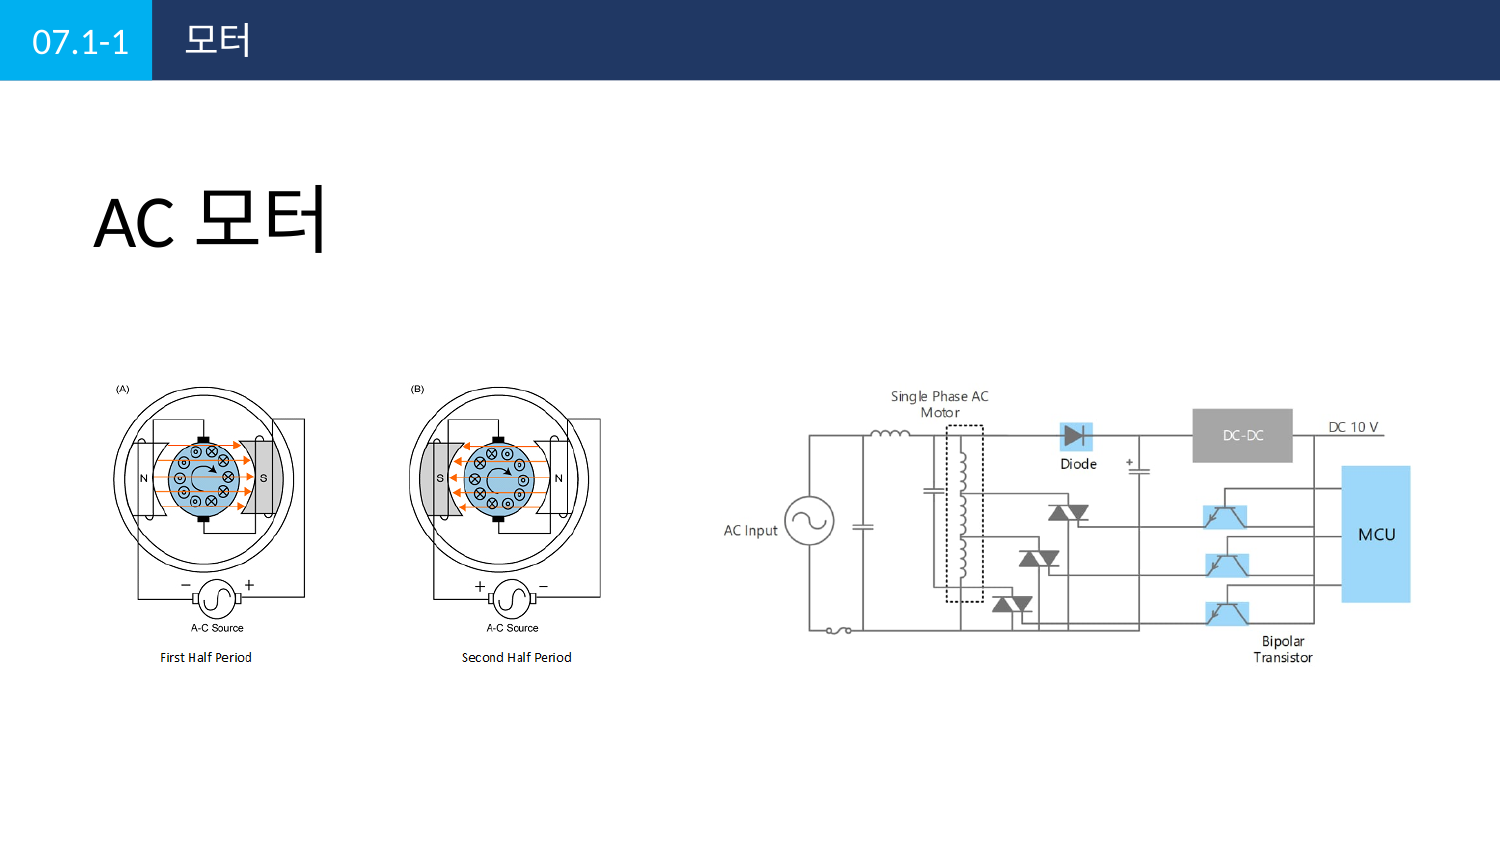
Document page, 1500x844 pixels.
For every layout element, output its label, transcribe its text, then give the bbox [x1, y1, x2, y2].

picture [710, 331, 1420, 730]
text_box AC모터 [78, 165, 513, 271]
text_box 07.1-1 [17, 9, 153, 70]
text_box 모터 [169, 9, 945, 70]
text_box [0, 0, 153, 81]
picture [28, 333, 655, 681]
text_box [153, 0, 1500, 81]
